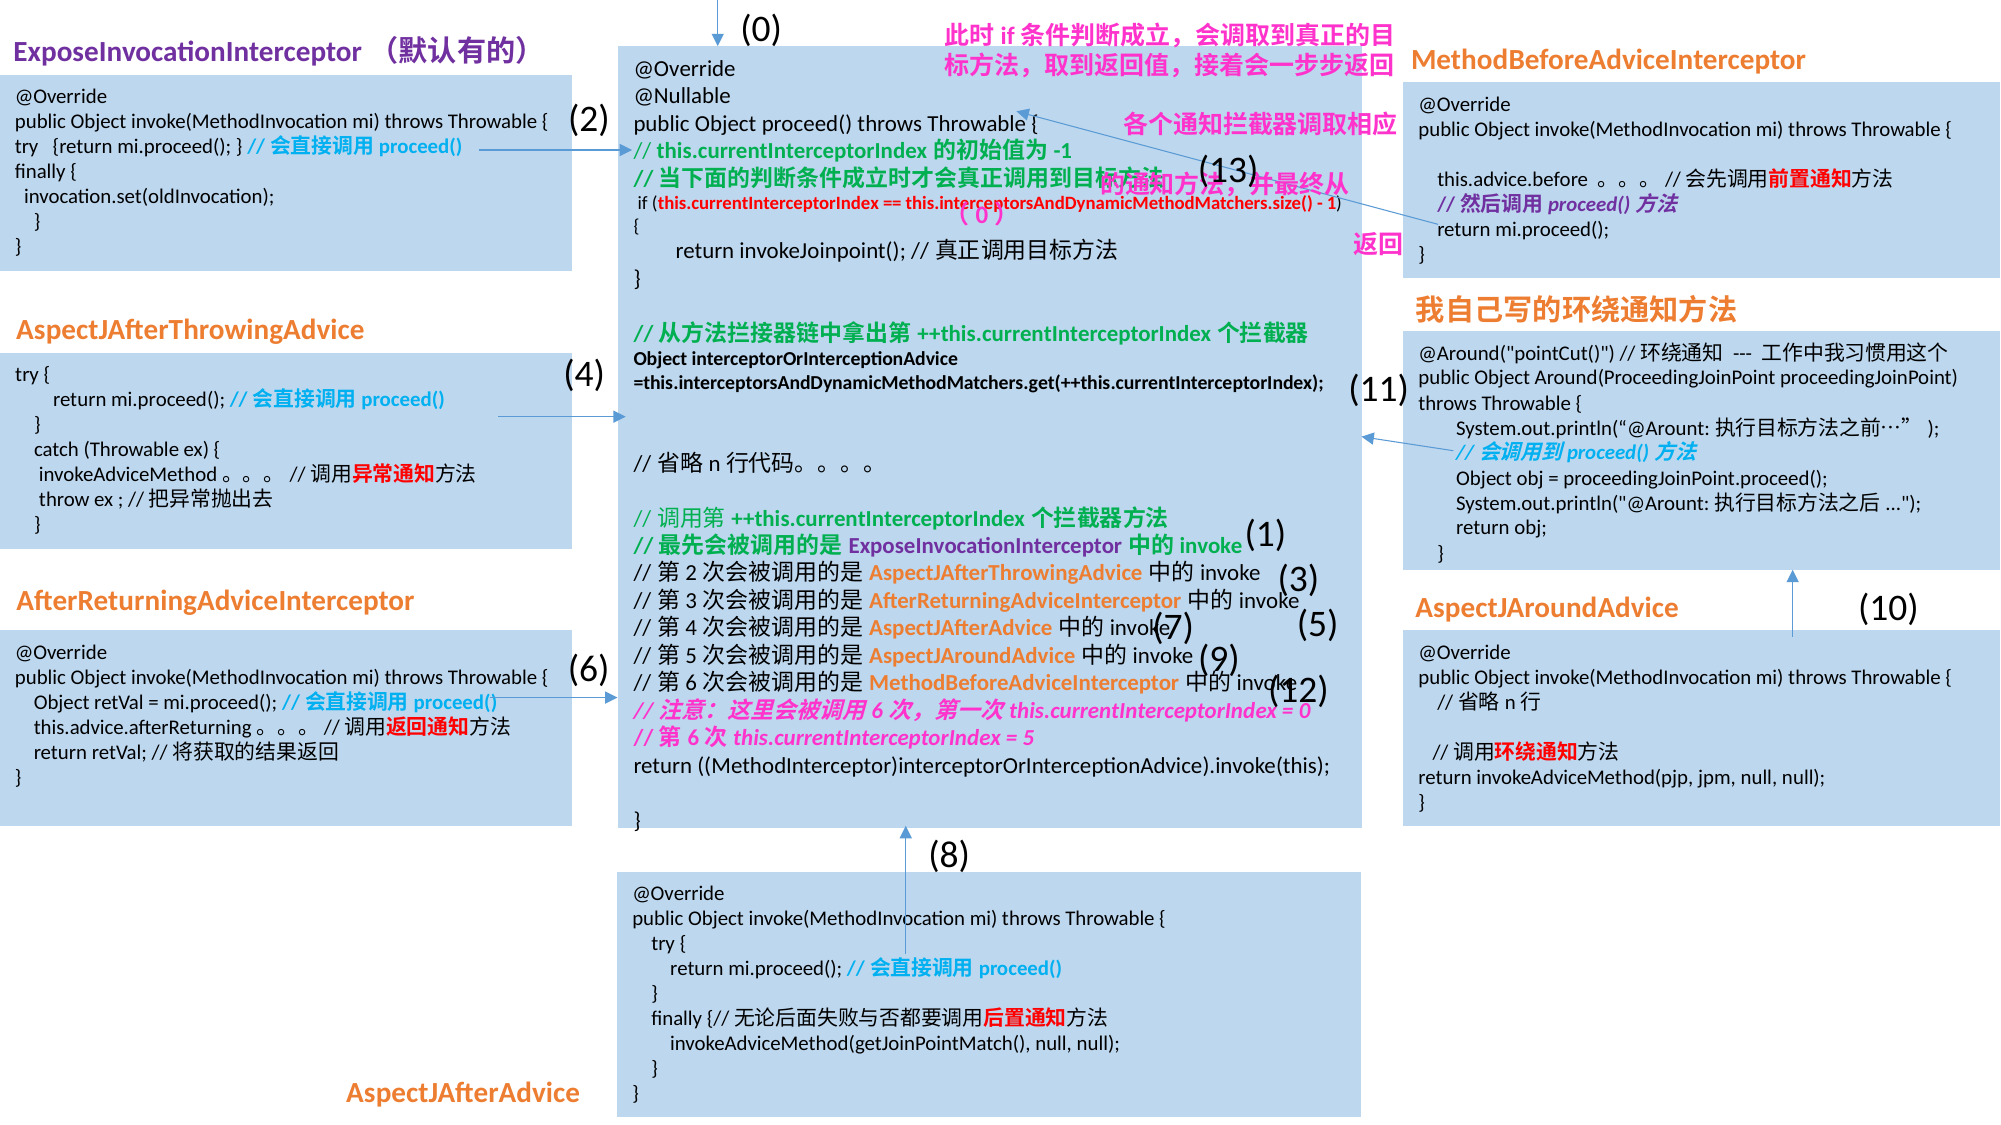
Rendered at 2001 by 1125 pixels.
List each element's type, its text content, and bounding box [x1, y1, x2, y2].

text_box (4) [548, 341, 622, 402]
text_box @Override @Nullable public Object proceed() throws Throwable { // this.currentInterceptorIndex的初始值为-1 //当下面的判断条件成立时才会真正调用到目标方法 if (this.currentInterceptorIndex == this.interceptorsAndDynamicMethodMatchers.size() - 1) { return invokeJoinpoint(); //真正调用目标方法 } //从方法拦接器链中拿出第++this.currentInterceptorIndex个拦截器 Object interceptorOrInterceptionAdvice =this.interceptorsAndDynamicMethodMatchers.get(++this.currentInterceptorIndex); //省略n行代码。。。。 //调用第++this.currentInterceptorIndex个拦截器方法 //最先会被调用的是ExposeInvocationInterceptor中的invoke //第2次会被调用的是AspectJAfterThrowingAdvice中的invoke //第3次会被调用的是AfterReturningAdviceInterceptor中的invoke //第4次会被调用的是AspectJAfterAdvice中的invoke //第5次会被调用的是AspectJAroundAdvice中的invoke //第6次会被调用的是MethodBeforeAdviceInterceptor中的invoke //注意：这里会被调用6次，第一次this.currentInterceptorIndex = 0 //第6次this.currentInterceptorIndex = 5 return ((MethodInterceptor)interceptorOrInterceptionAdvice).invoke(this); } [618, 46, 1362, 828]
text_box (2) [553, 86, 625, 146]
text_box (6) [553, 636, 625, 697]
text_box (7) [1137, 594, 1209, 654]
text_box ExposeInvocationInterceptor（默认有的） [0, 24, 560, 75]
text_box (1) [1229, 501, 1301, 562]
text_box (11) [1333, 356, 1424, 417]
text_box AfterReturningAdviceInterceptor [1, 574, 437, 624]
text_box @Override public Object invoke(MethodInvocation mi) throws Throwable { Object retVal = mi.proceed(); //会直接调用proceed() this.advice.afterReturning。。。//调用返回通知方法 return retVal; //将获取的结果返回 } [0, 630, 572, 826]
text_box @Override public Object invoke(MethodInvocation mi) throws Throwable { this.advice.before 。。。//会先调用前置通知方法 //然后调用proceed()方法 return mi.proceed(); } [1421, 82, 2000, 278]
text_box (9) [1183, 626, 1291, 687]
text_box @Override public Object invoke(MethodInvocation mi) throws Throwable { try {return mi.proceed(); } //会直接调用proceed() finally { invocation.set(oldInvocation); } } [0, 75, 572, 271]
text_box MethodBeforeAdviceInterceptor [1421, 24, 1830, 85]
text_box @Around("pointCut()") //环绕通知 --- 工作中我习惯用这个public Object Around(ProceedingJoinPoint proceedingJoinPoint) throws Throwable { System.out.println(“@Arount:执行目标方法之前…”); //会调用到proceed()方法 Object obj = proceedingJoinPoint.proceed(); System.out.println("@Arount:执行目标方法之后..."); return obj; } [1403, 331, 2000, 570]
text_box AspectJAfterThrowingAdvice [1, 302, 387, 353]
text_box (12) [1253, 657, 1344, 718]
text_box @Override public Object invoke(MethodInvocation mi) throws Throwable { //省略n行 //调用环绕通知方法 return invokeAdviceMethod(pjp, jpm, null, null); } [1403, 630, 2000, 826]
text_box (0) [725, 0, 797, 57]
text_box 此时if条件判断成立，会调取到真正的目标方法，取到返回值，接着会一步步返回 各个通知拦截器调取相应 的通知方法，并最终从（0） 返回 [929, 11, 1421, 297]
text_box (10) [1843, 575, 1934, 636]
text_box (8) [913, 822, 985, 882]
text_box try { return mi.proceed(); //会直接调用proceed() } catch (Throwable ex) { invokeAdviceMethod。。。//调用异常通知方法 throw ex ; //把异常抛出去 } [0, 353, 572, 549]
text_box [1016, 111, 1439, 225]
text_box @Override public Object invoke(MethodInvocation mi) throws Throwable { try { return mi.proceed(); //会直接调用proceed() } finally {//无论后面失败与否都要调用后置通知方法 invokeAdviceMethod(getJoinPointMatch(), null, null); } } [617, 872, 1361, 1117]
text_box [1361, 436, 1454, 451]
text_box 我自己写的环绕通知方法 [1401, 283, 1753, 334]
text_box (5) [1282, 592, 1354, 652]
text_box (3) [1263, 546, 1335, 606]
text_box AspectJAfterAdvice [331, 1066, 602, 1117]
text_box AspectJAroundAdvice [1400, 580, 1701, 631]
